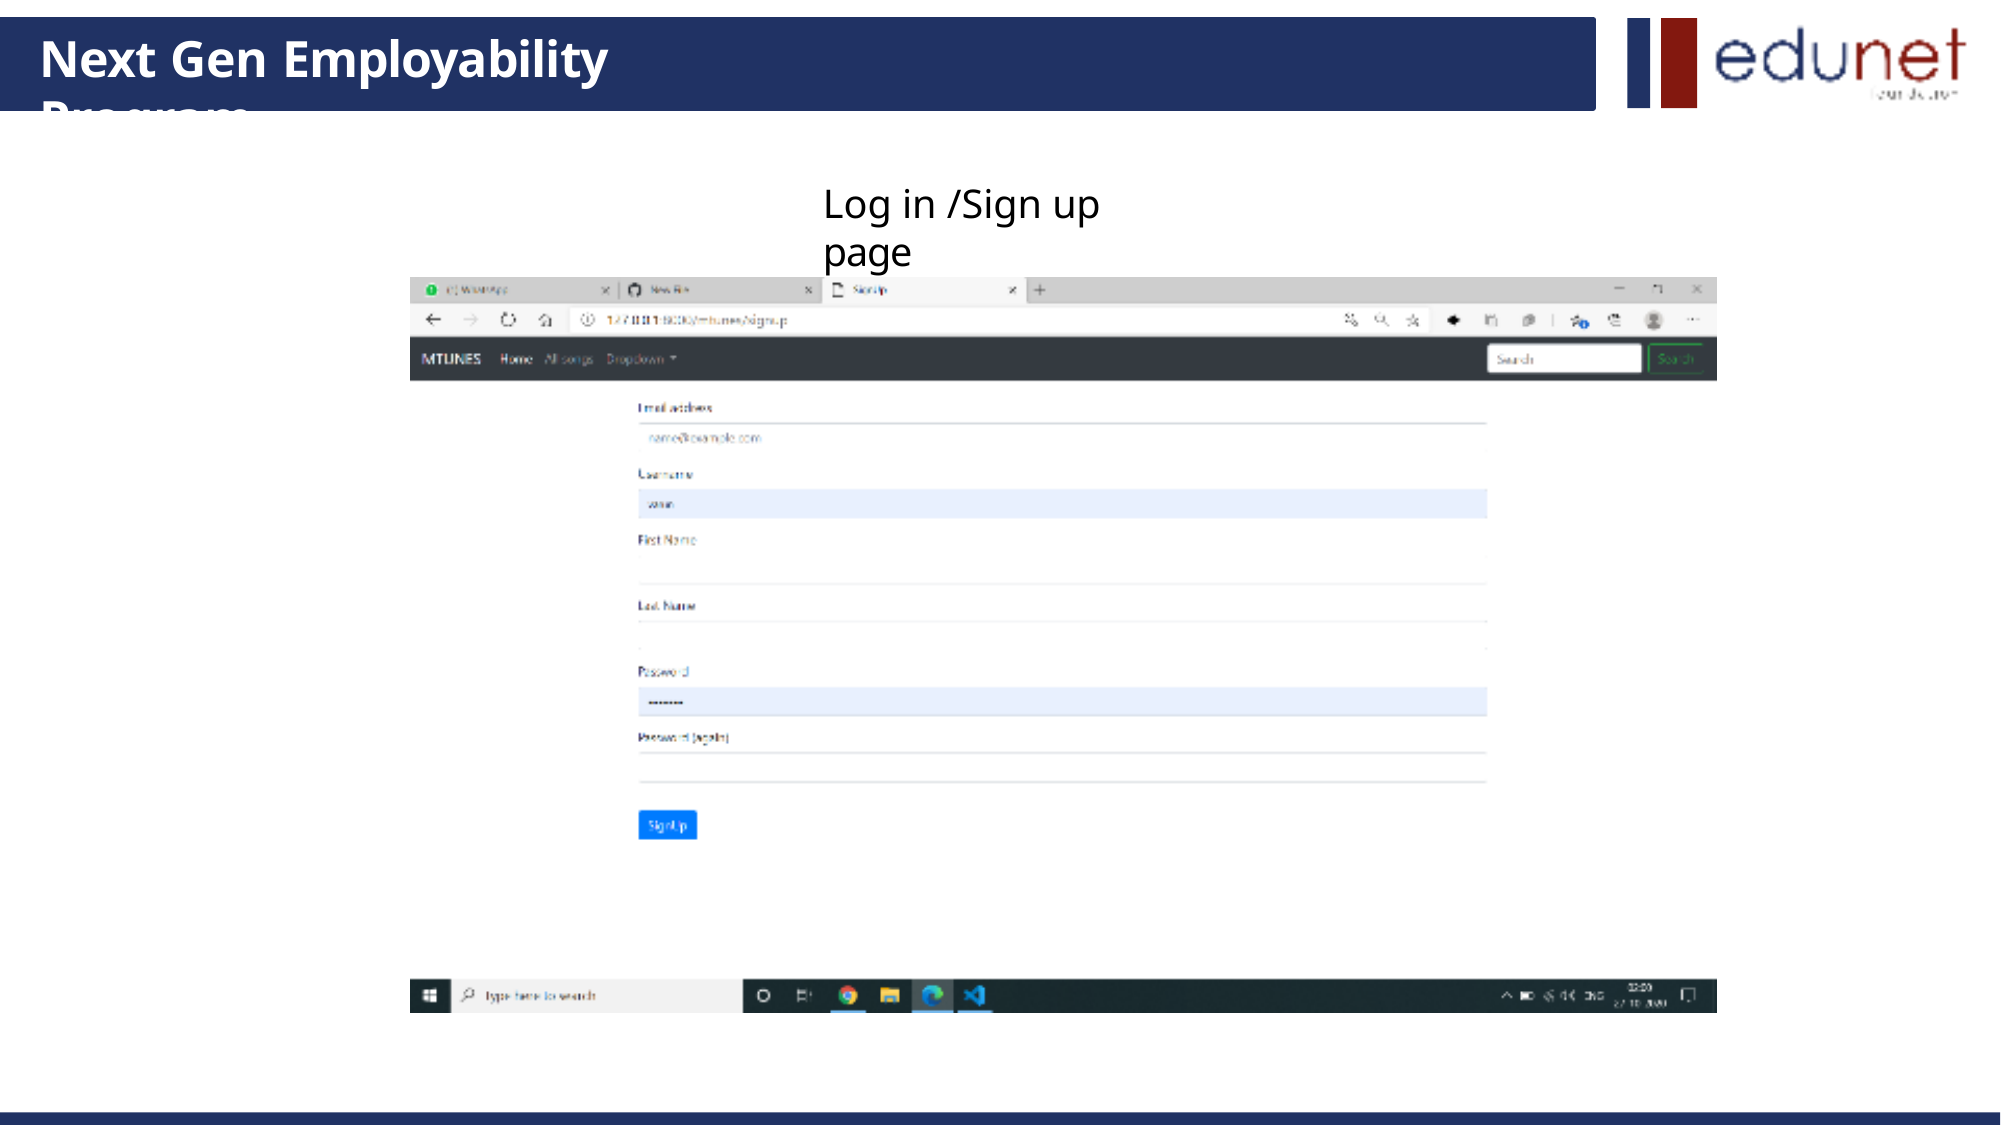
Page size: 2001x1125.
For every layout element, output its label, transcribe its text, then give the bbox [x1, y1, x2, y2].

text_box Next Gen Employability Program [37, 24, 748, 147]
picture [410, 276, 1717, 1013]
picture [1706, 18, 1978, 109]
text_box Log in /Sign up page [820, 176, 1176, 275]
